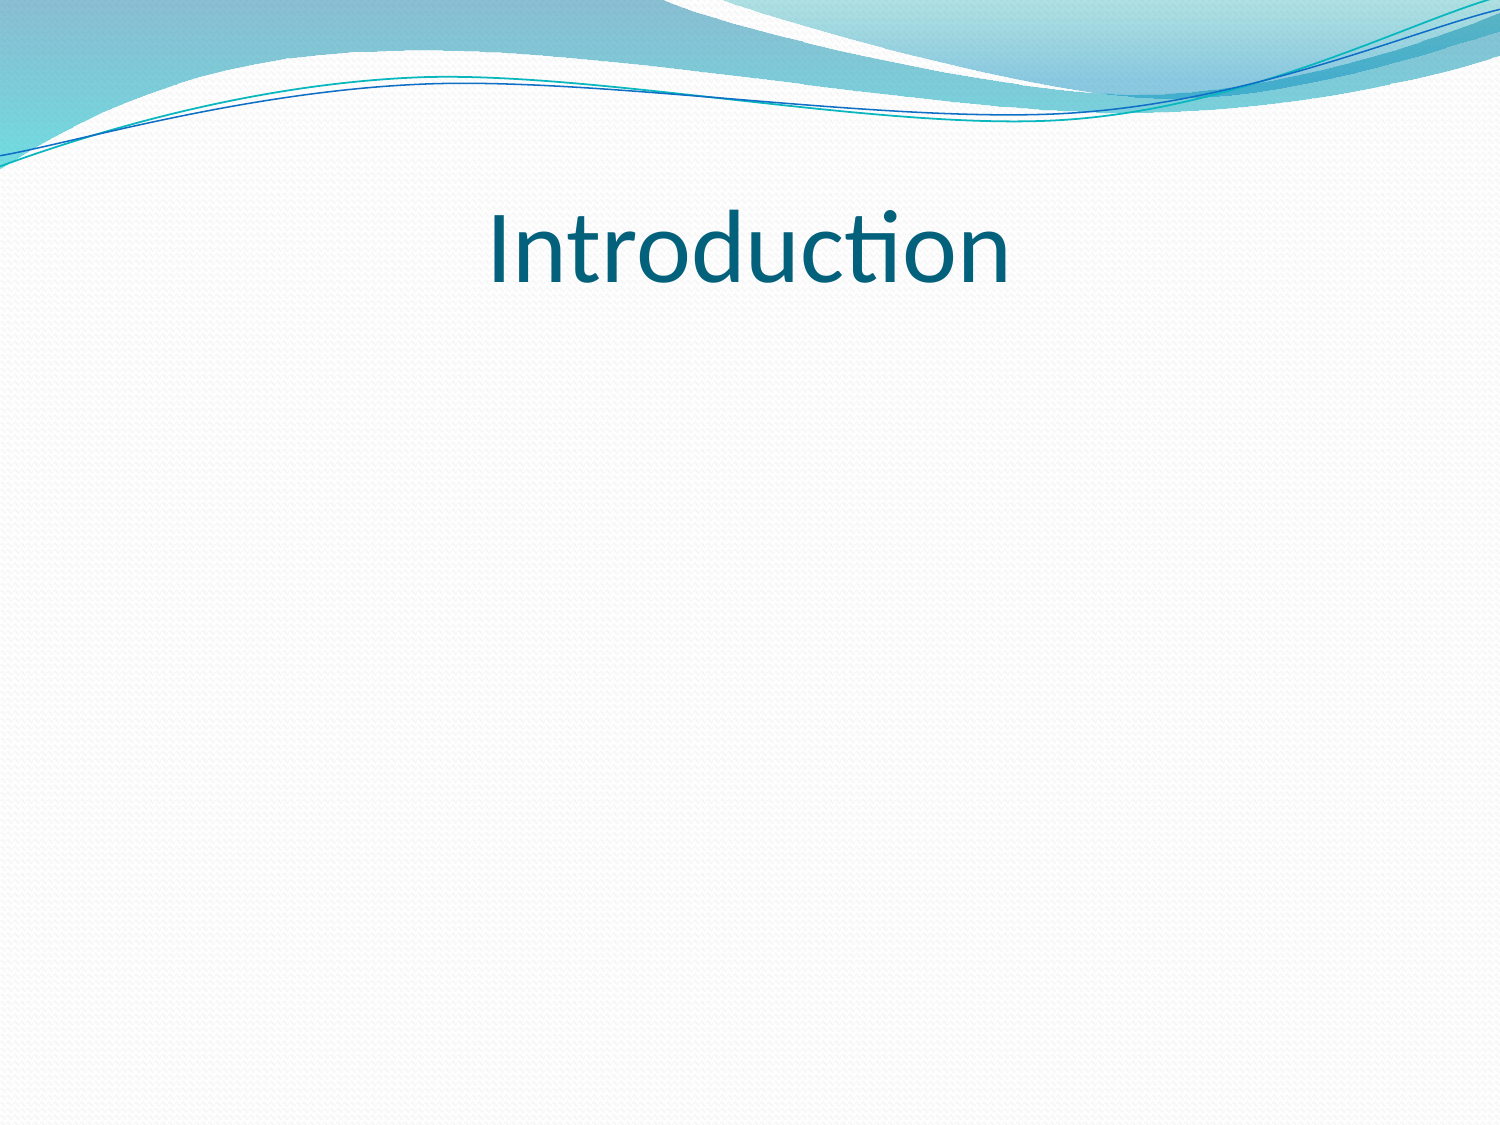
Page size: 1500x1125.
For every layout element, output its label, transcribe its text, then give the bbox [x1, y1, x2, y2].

title Introduction [75, 115, 1425, 303]
